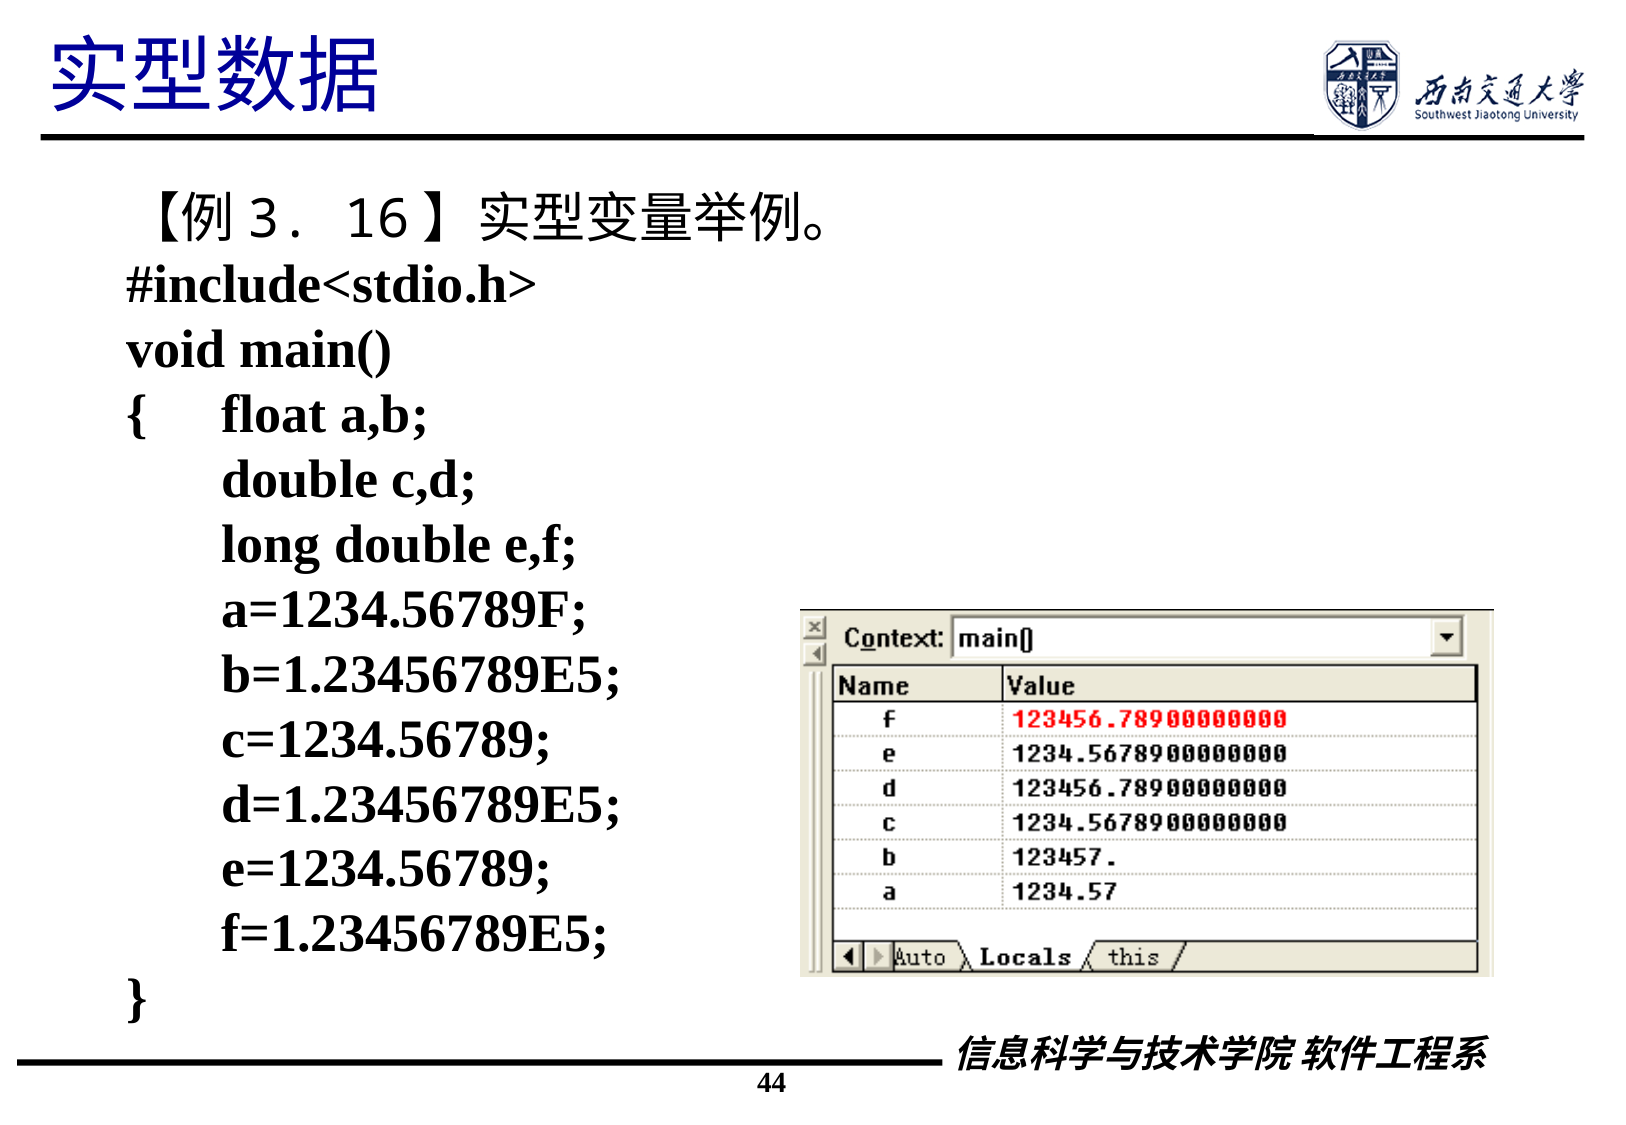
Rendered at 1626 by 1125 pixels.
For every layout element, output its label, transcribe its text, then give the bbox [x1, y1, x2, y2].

picture [1314, 30, 1595, 135]
title 实型数据 [32, 18, 1156, 125]
footer 44 [514, 1056, 1030, 1107]
text_box 【例3. 16】实型变量举例。 #include<stdio.h> void main() { float a,b; double c,d; long double e,f; a=1234.56789F; b=1.23456789E5; c=1234.56789; d=1.23456789E5; e=1234.56789; f=1.23456789E5; } [56, 175, 885, 1035]
picture [800, 609, 1495, 977]
